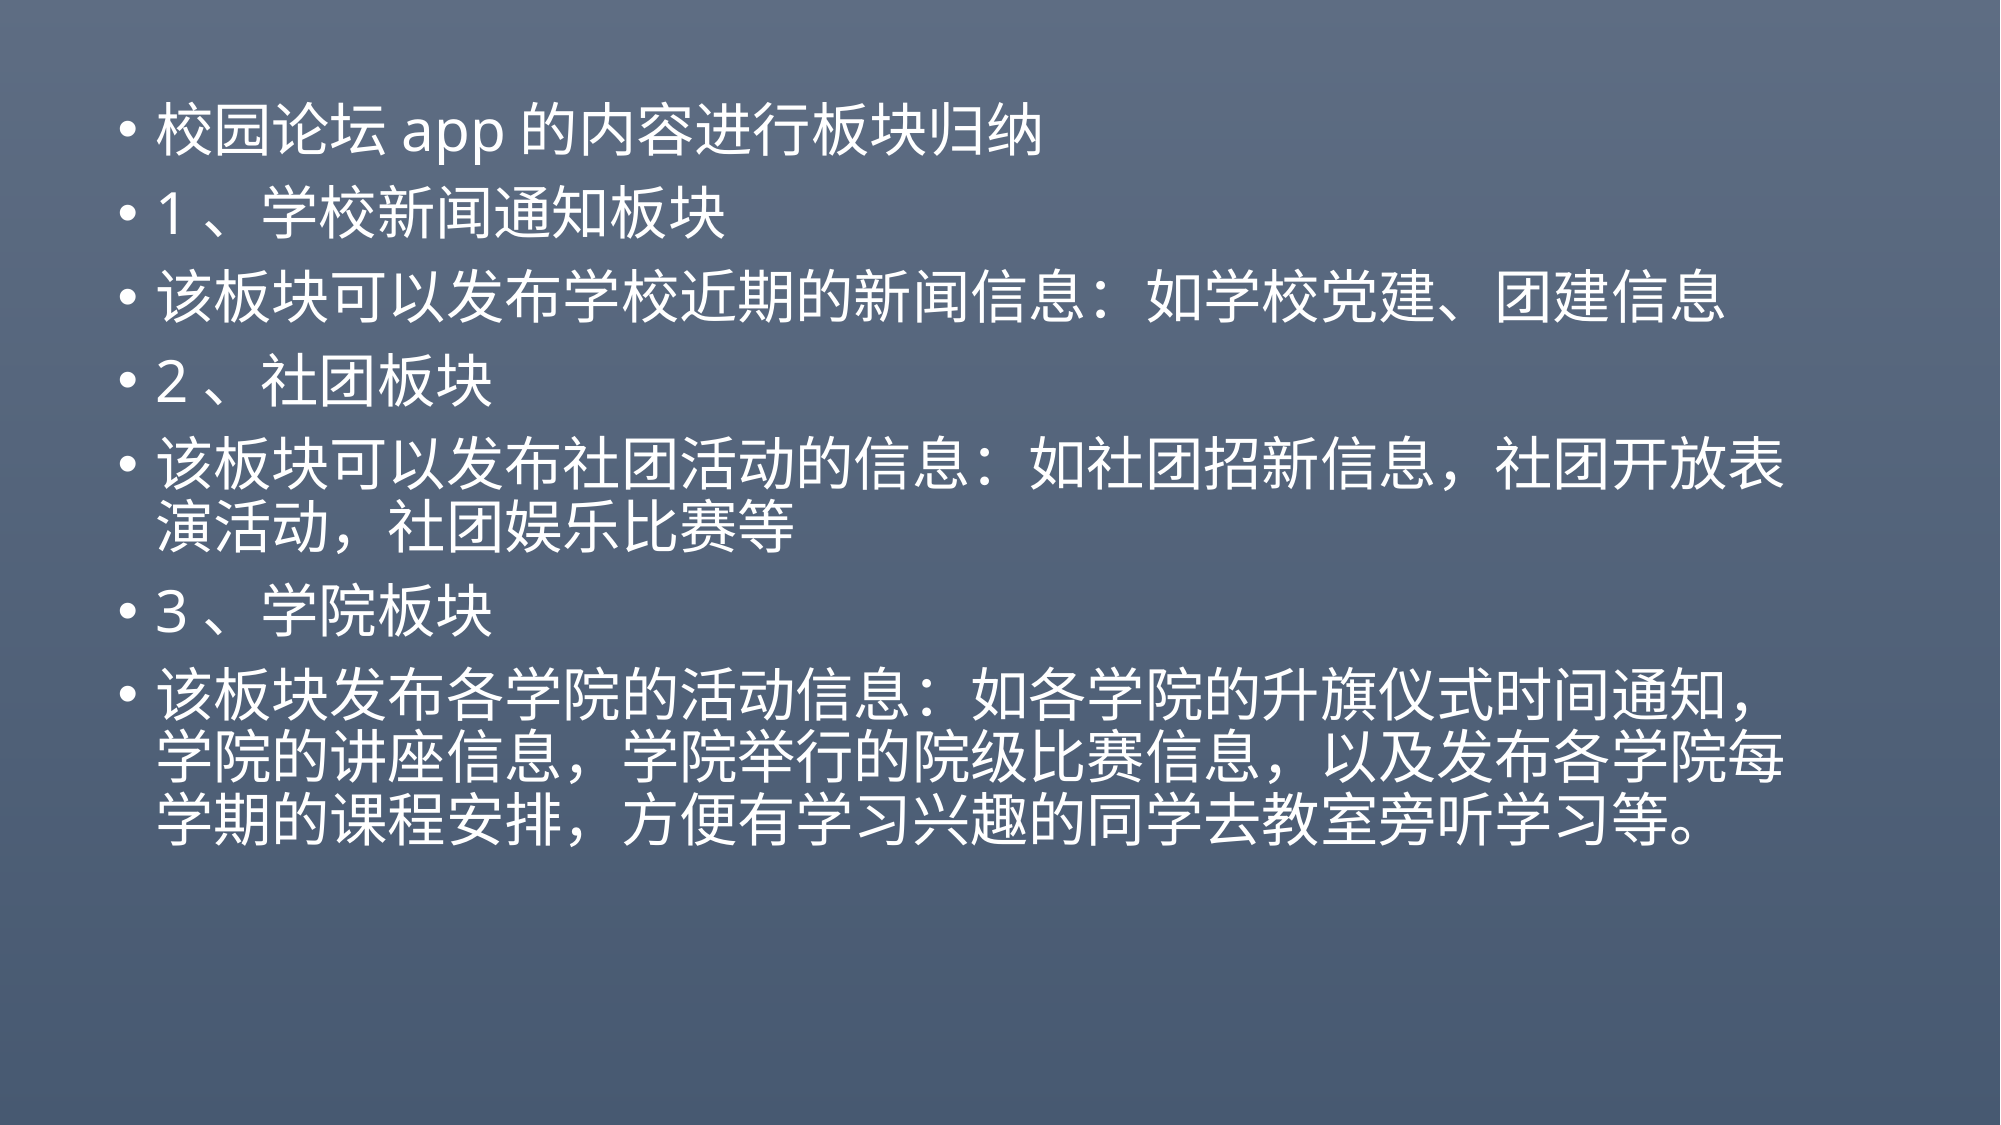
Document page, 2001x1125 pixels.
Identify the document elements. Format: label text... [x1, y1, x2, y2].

list 校园论坛app的内容进行板块归纳 1、学校新闻通知板块 该板块可以发布学校近期的新闻信息：如学校党建、团建信息 2、社团板块 该板块可以发布社团活动的信息：如社团招新信息，社团开放表演活动，社团娱乐比赛等 3、学院板块 该板块发布各学院的活动信息：如各学院的升旗仪式时间通知，学院的讲座信息，学院举行的院级比赛信息，以及发布各学院每学期的课程安排，方便有学习兴趣的同学去教室旁听学习等。 [102, 93, 1828, 1059]
